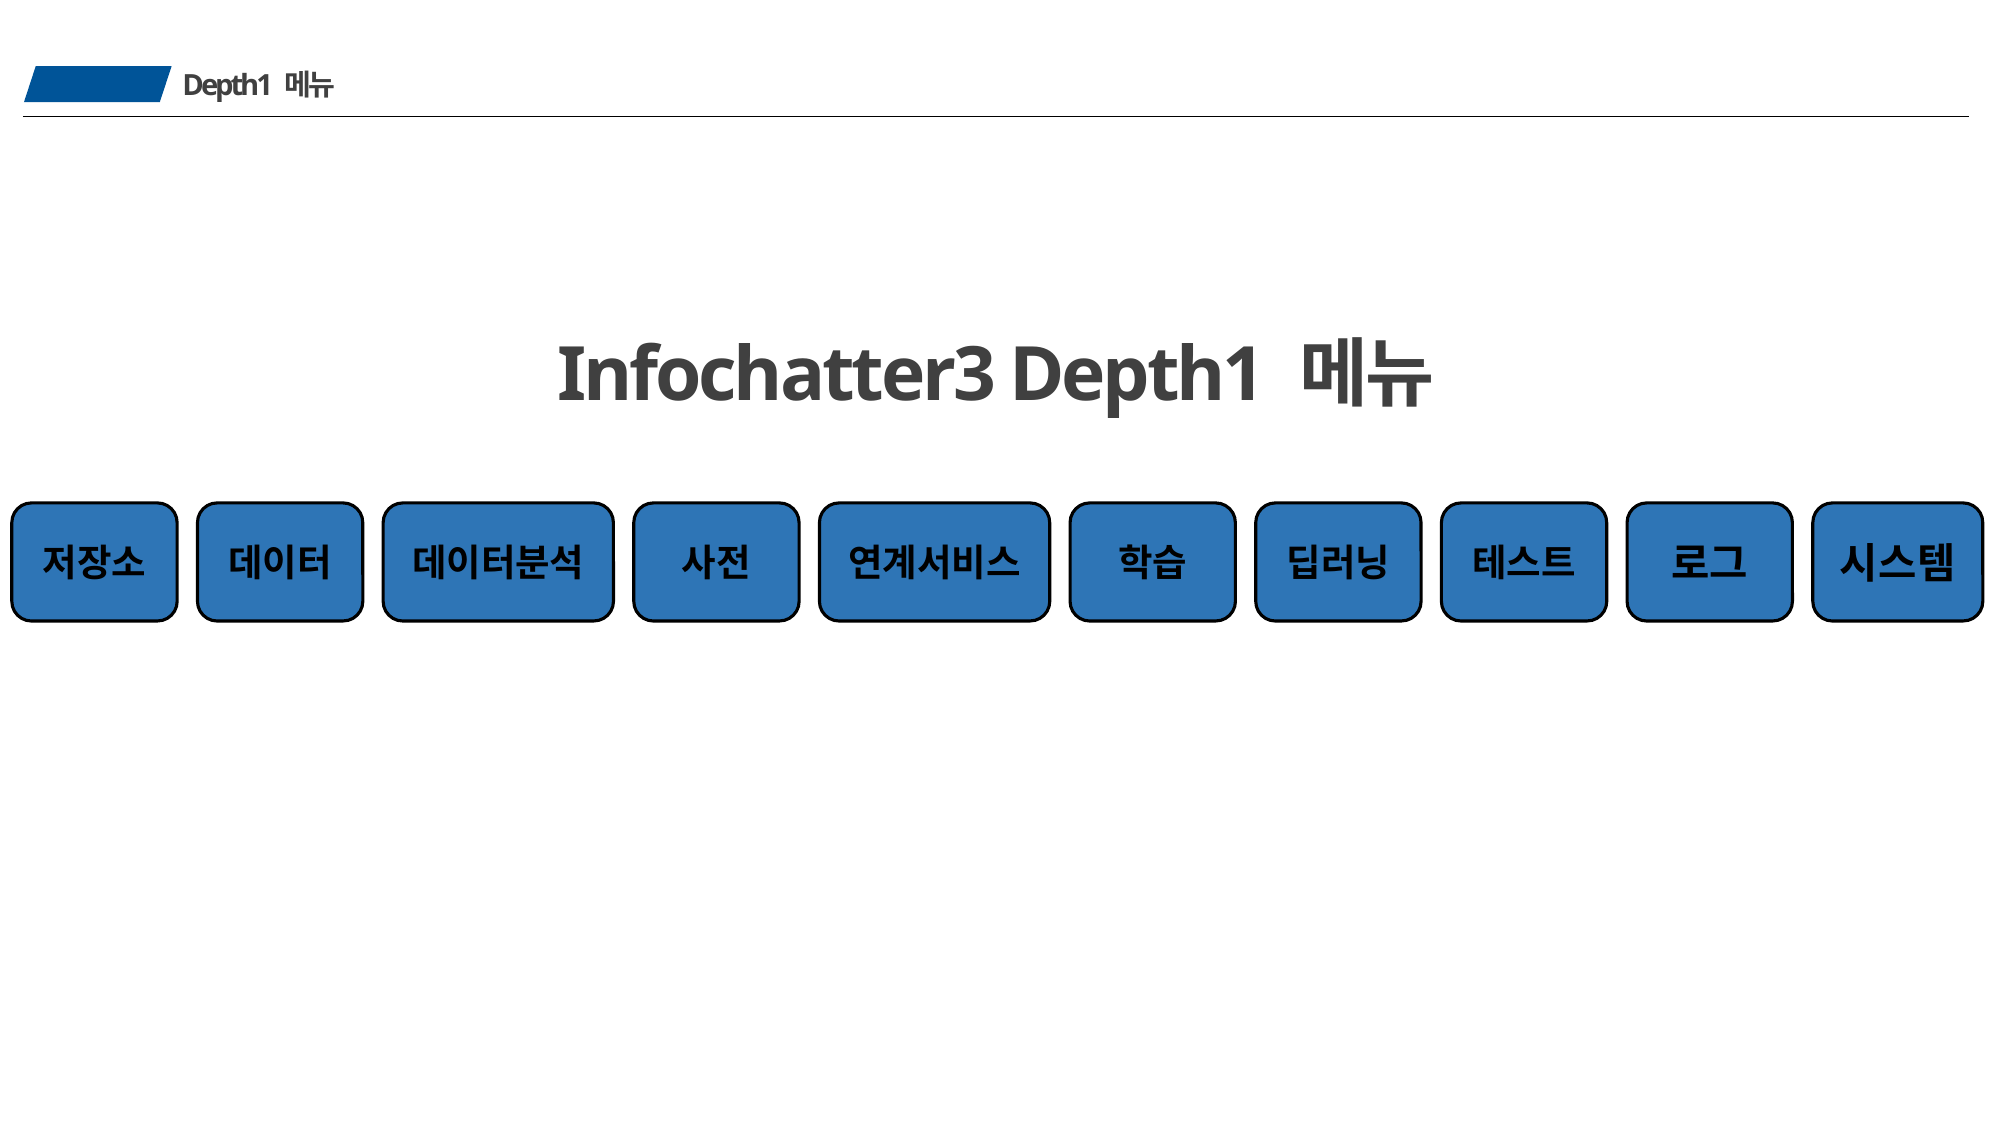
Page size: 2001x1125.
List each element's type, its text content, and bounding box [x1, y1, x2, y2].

text_box 데이터 [196, 501, 364, 623]
text_box 딥러닝 [1254, 501, 1423, 623]
text_box 학습 [1069, 501, 1237, 623]
text_box 저장소 [10, 501, 179, 623]
text_box 시스템 [1811, 501, 1984, 623]
text_box 사전 [632, 501, 801, 623]
text_box 연계서비스 [818, 501, 1051, 623]
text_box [8, 65, 331, 103]
text_box Infochatter3 Depth1 메뉴 [542, 318, 1450, 423]
text_box 테스트 [1440, 501, 1608, 623]
text_box 데이터분석 [382, 501, 615, 623]
text_box 로그 [1626, 501, 1794, 623]
